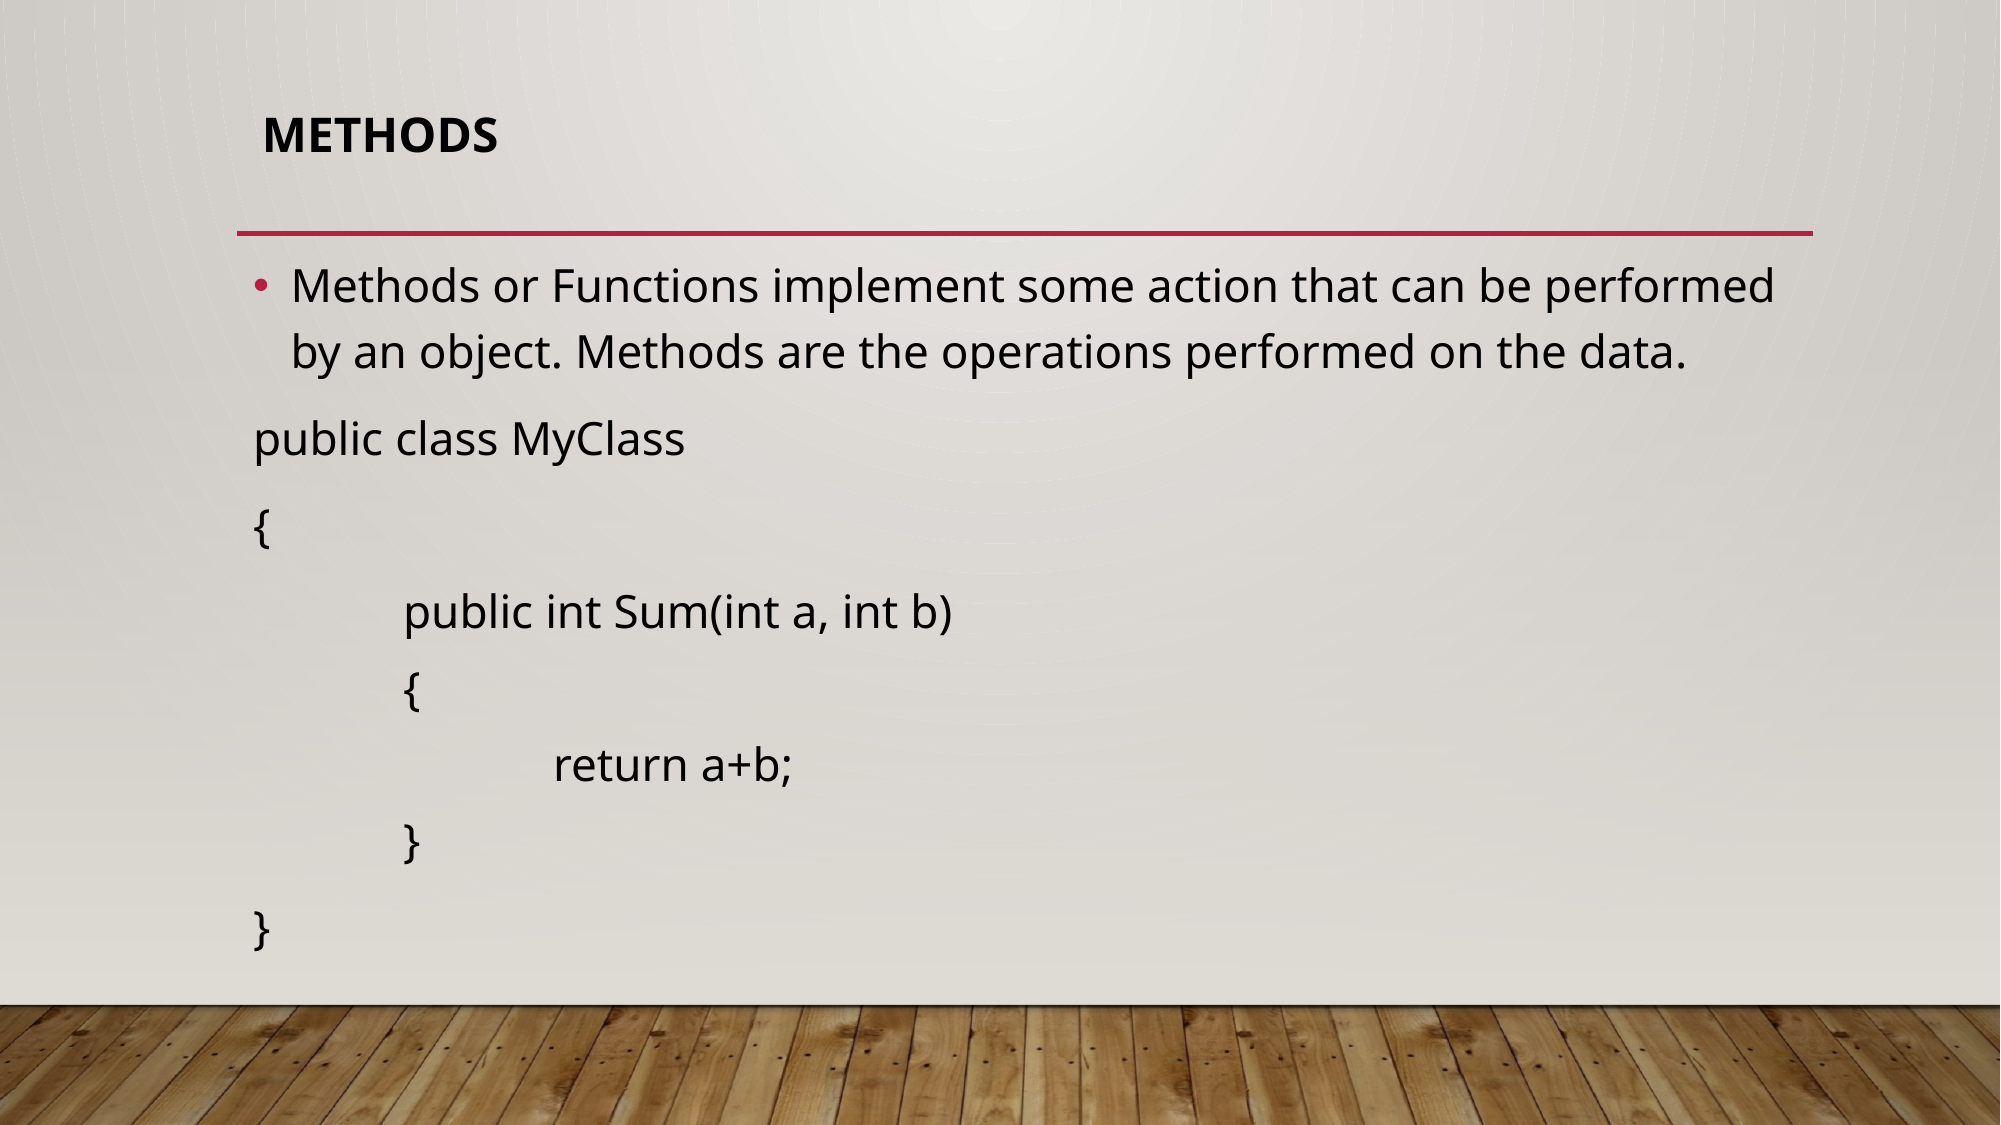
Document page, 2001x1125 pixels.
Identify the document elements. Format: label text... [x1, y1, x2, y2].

title Methods [246, 103, 1823, 229]
list Methods or Functions implement some action that can be performed by an object. Methods are the operations performed on the data. public class MyClass { public int Sum(int a, int b) { return a+b; } } [238, 238, 1814, 986]
picture [0, 1005, 2000, 1125]
